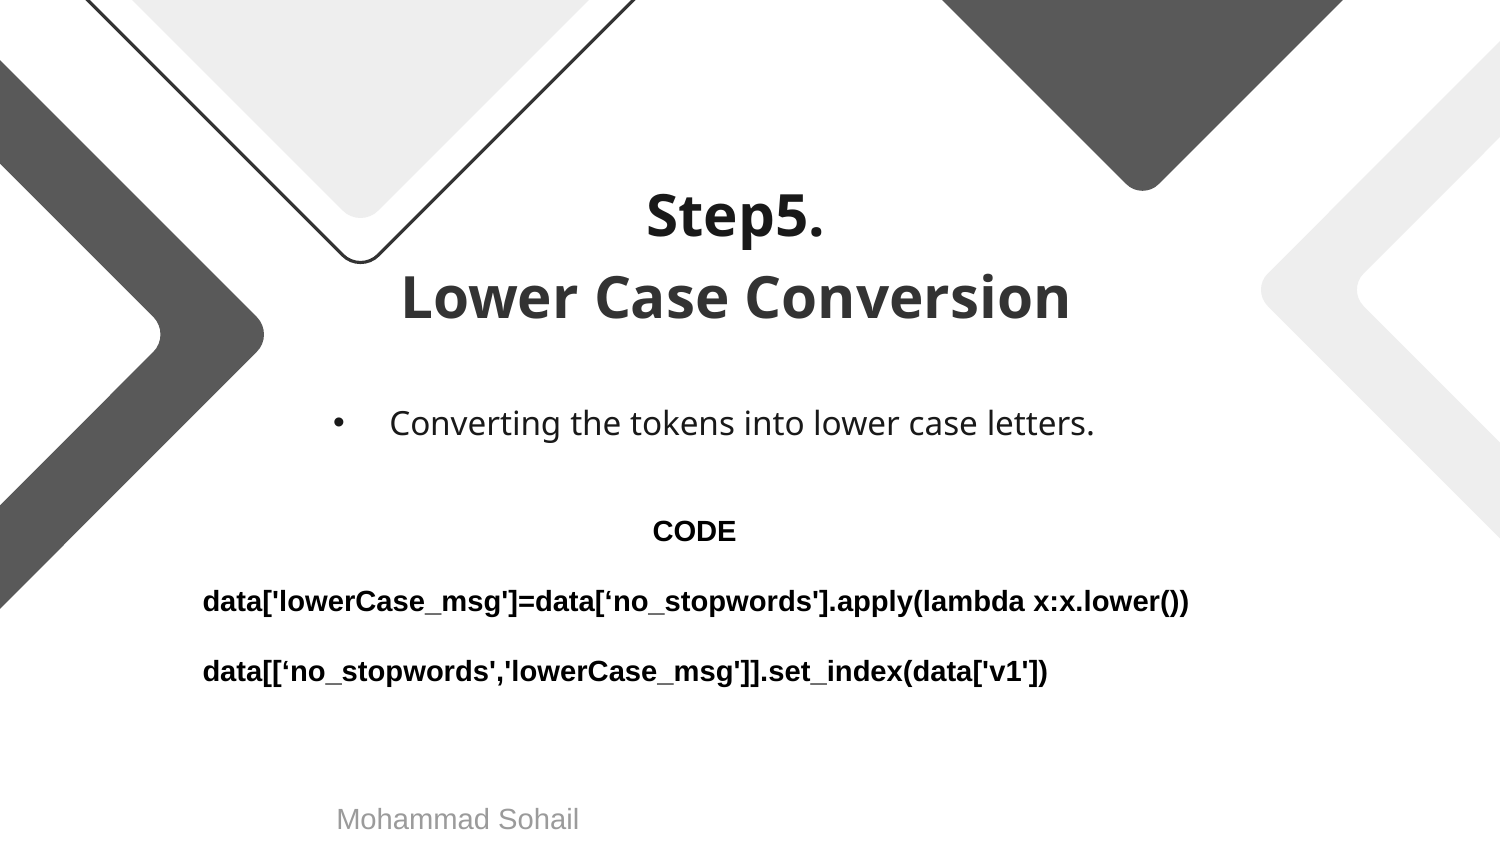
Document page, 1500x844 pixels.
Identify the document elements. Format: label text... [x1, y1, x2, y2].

title Lower Case Conversion [304, 192, 1168, 399]
text_box CODE data['lowerCase_msg']=data[‘no_stopwords'].apply(lambda x:x.lower()) data[[‘no_stopwords','lowerCase_msg']].set_index(data['v1']) [187, 504, 1422, 695]
text_box Mohammad Sohail [321, 793, 777, 843]
title Step5. [606, 143, 866, 282]
subtitle Converting the tokens into lower case letters. [318, 362, 1182, 482]
